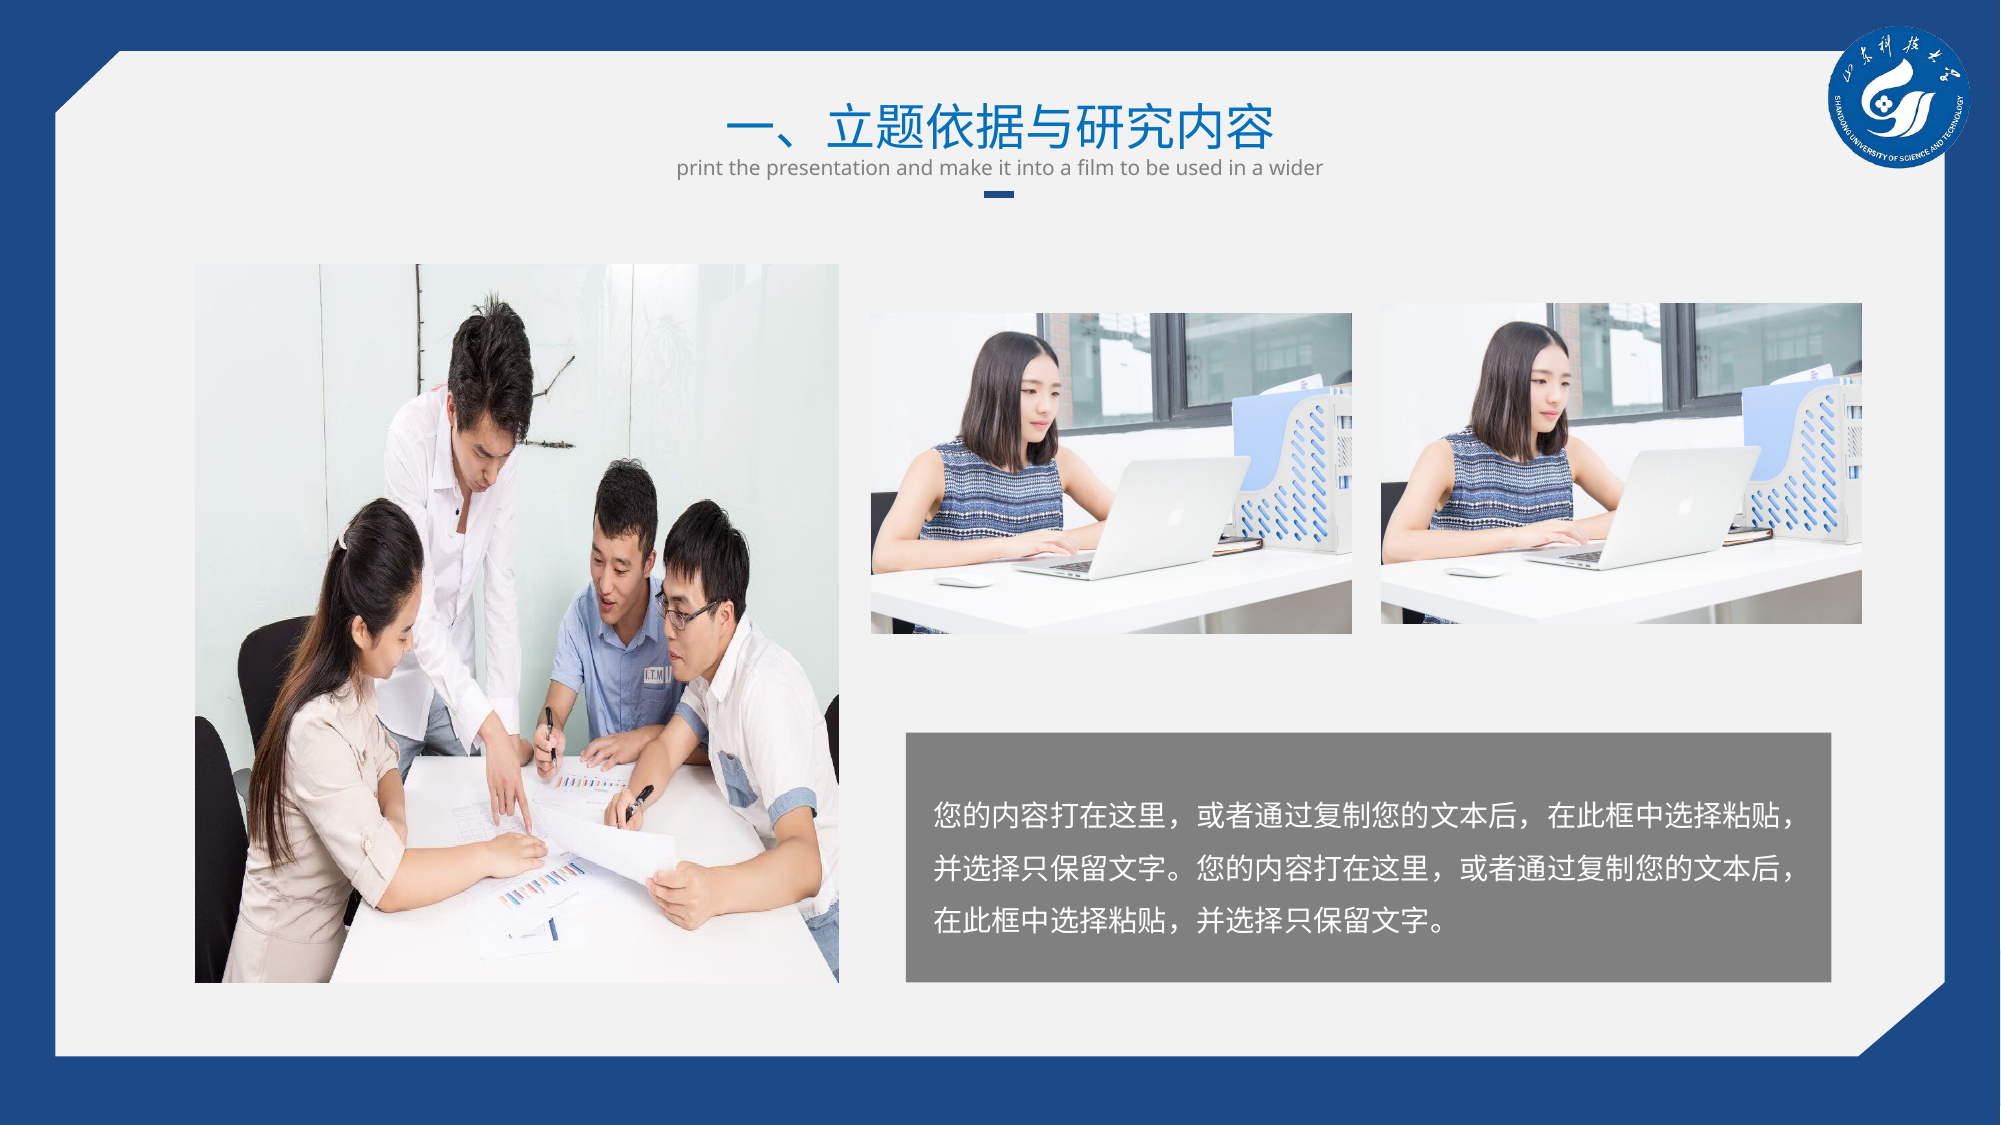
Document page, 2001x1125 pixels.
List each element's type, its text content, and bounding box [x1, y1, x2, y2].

picture [1381, 303, 1862, 624]
picture [1820, 19, 1977, 176]
picture [871, 313, 1352, 634]
text_box 您的内容打在这里，或者通过复制您的文本后，在此框中选择粘贴，并选择只保留文字。您的内容打在这里，或者通过复制您的文本后，在此框中选择粘贴，并选择只保留文字。 [918, 772, 1844, 998]
text_box [905, 732, 1832, 983]
picture [195, 264, 839, 983]
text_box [648, 88, 1352, 195]
